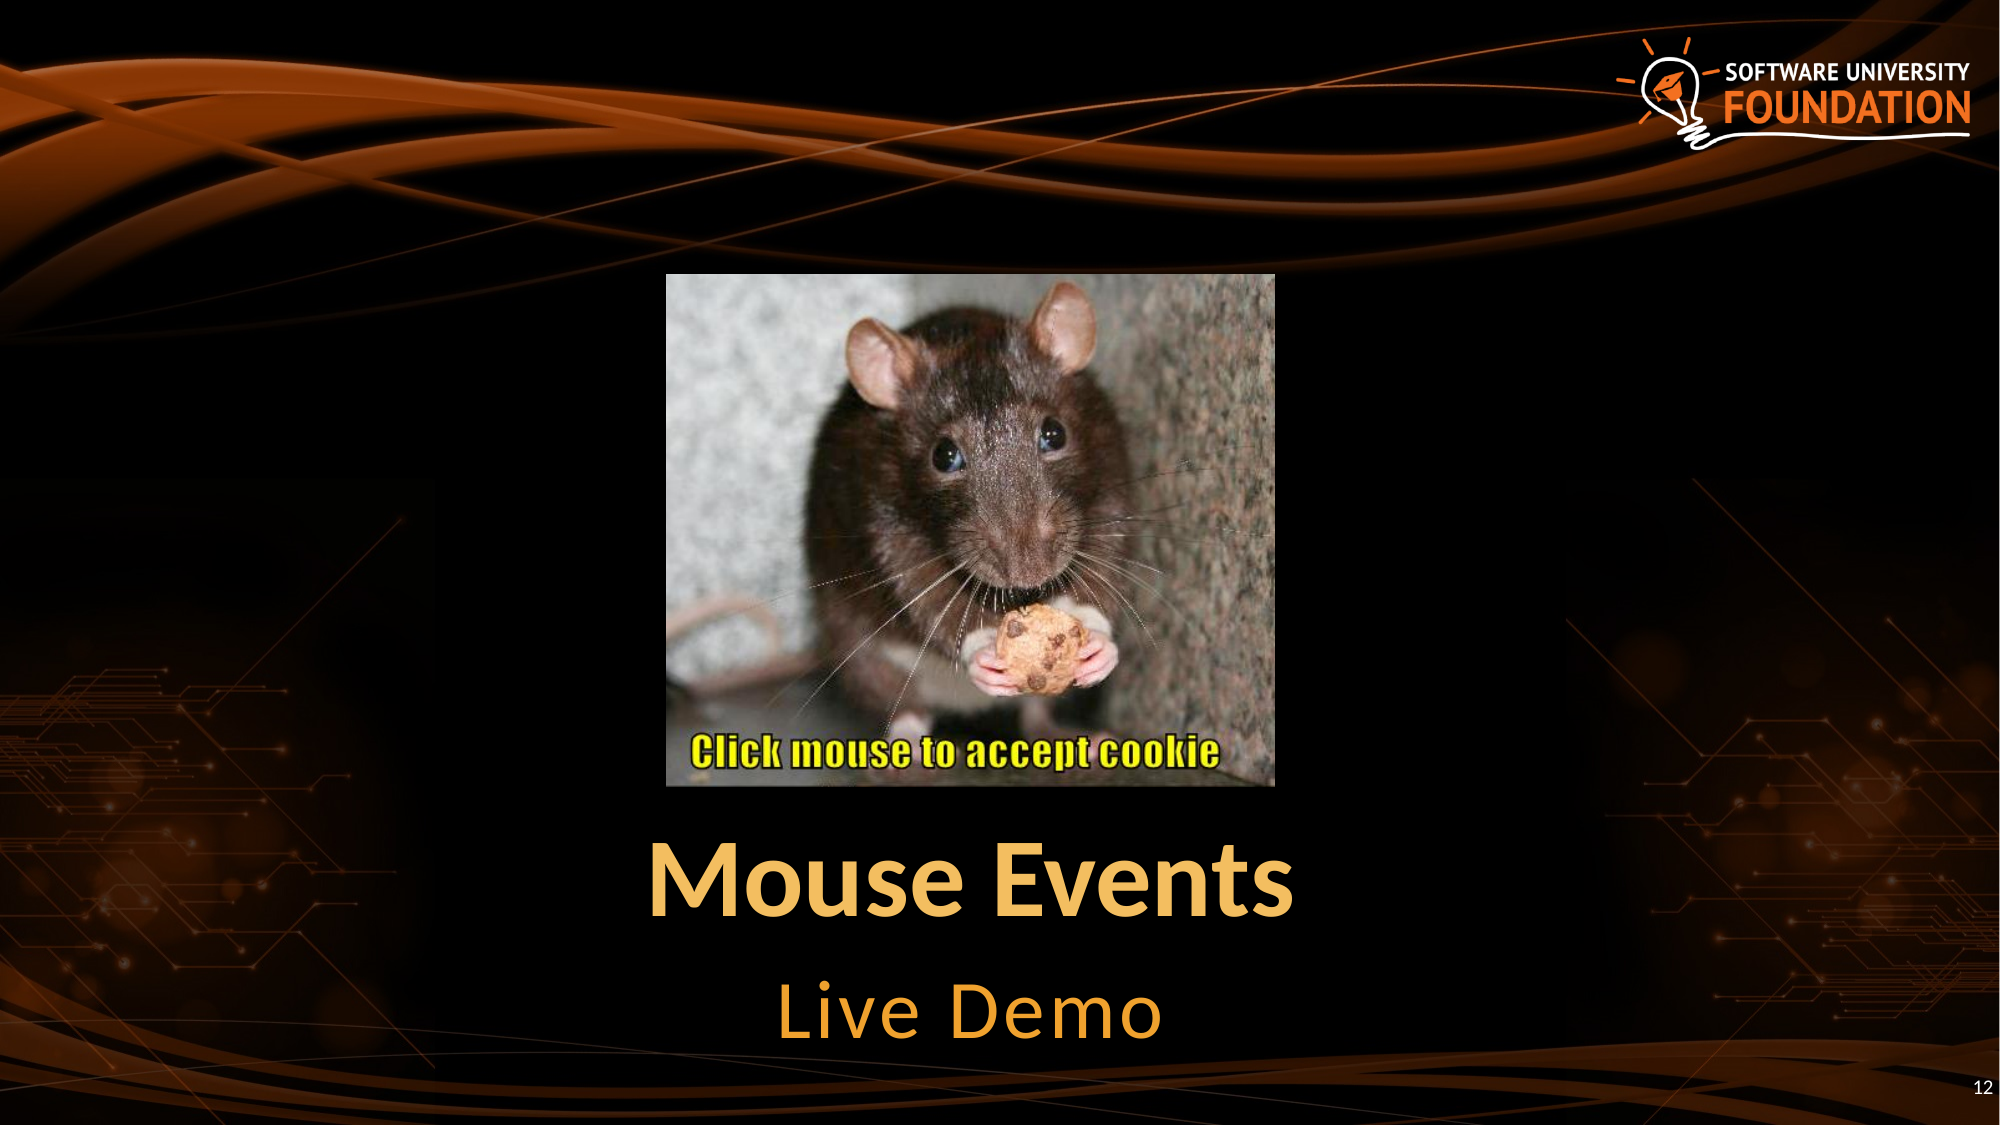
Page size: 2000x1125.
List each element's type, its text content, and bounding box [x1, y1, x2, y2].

title Mouse Events [237, 812, 1704, 944]
picture [0, 0, 2000, 1125]
slide_number 12 [1929, 1070, 2000, 1103]
list Live Demo [237, 944, 1704, 1057]
